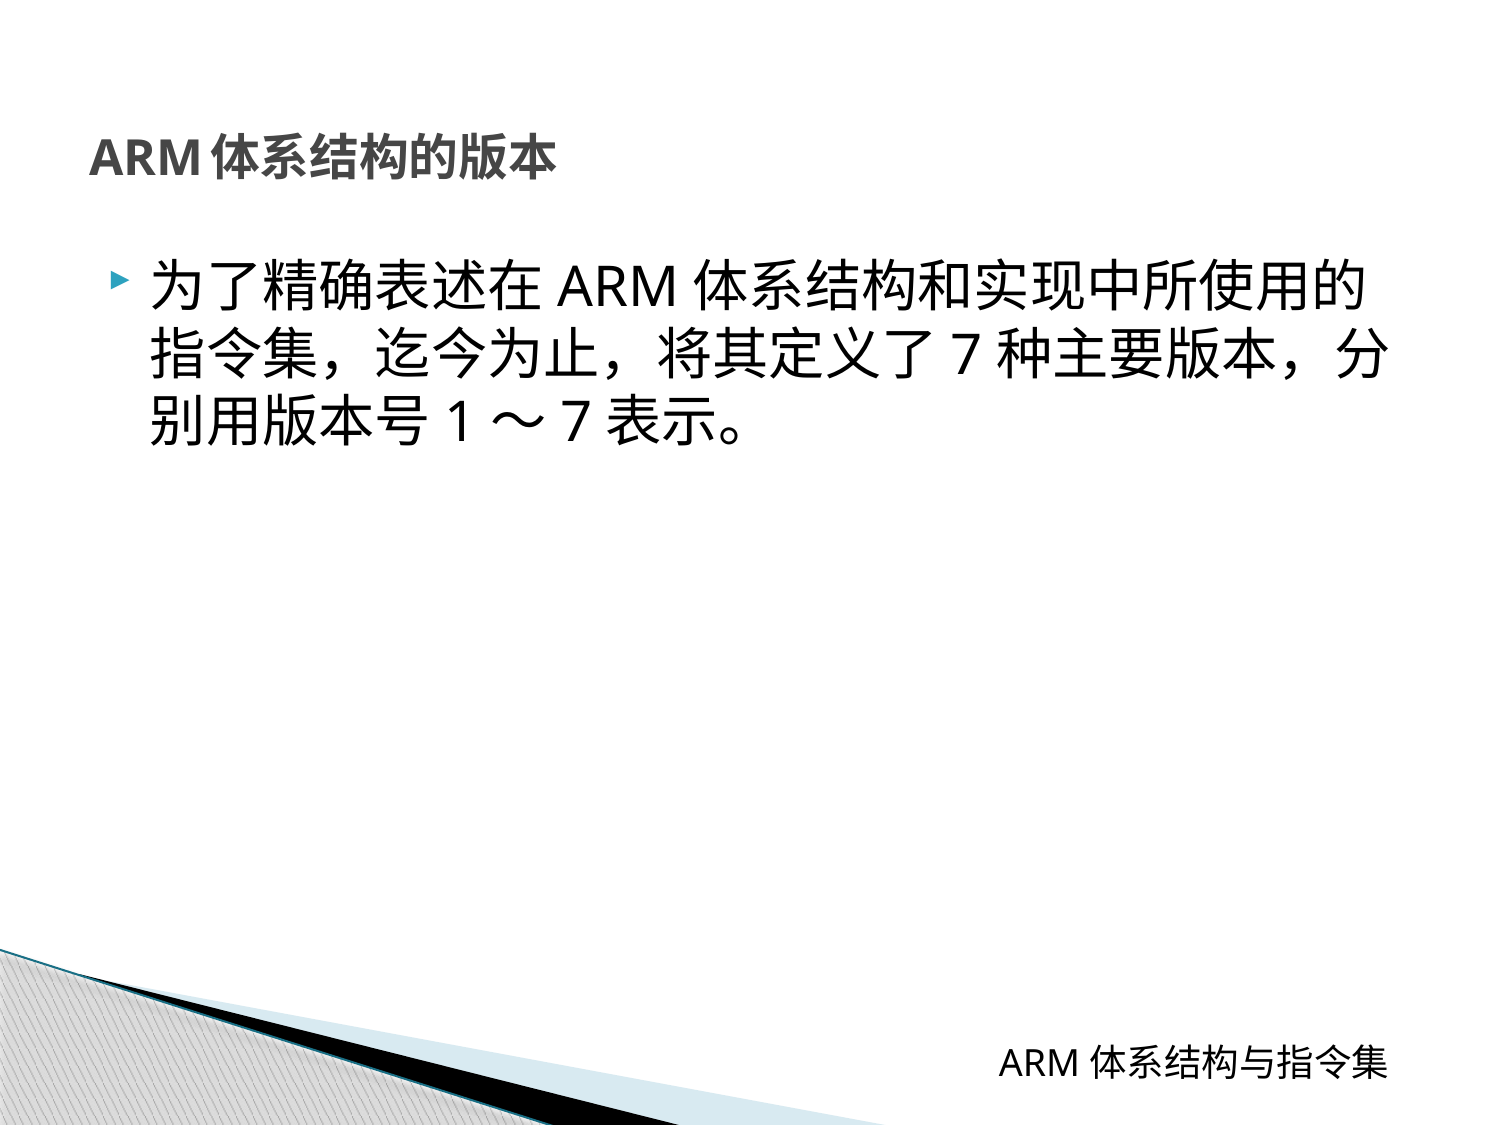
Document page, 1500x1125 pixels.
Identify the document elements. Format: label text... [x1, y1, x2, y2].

title ARM体系结构的版本 [75, 58, 1425, 243]
text_box ARM体系结构与指令集 [867, 1031, 1430, 1091]
list 为了精确表述在ARM体系结构和实现中所使用的指令集，迄今为止，将其定义了7种主要版本，分别用版本号1～7表示。 [75, 243, 1425, 986]
